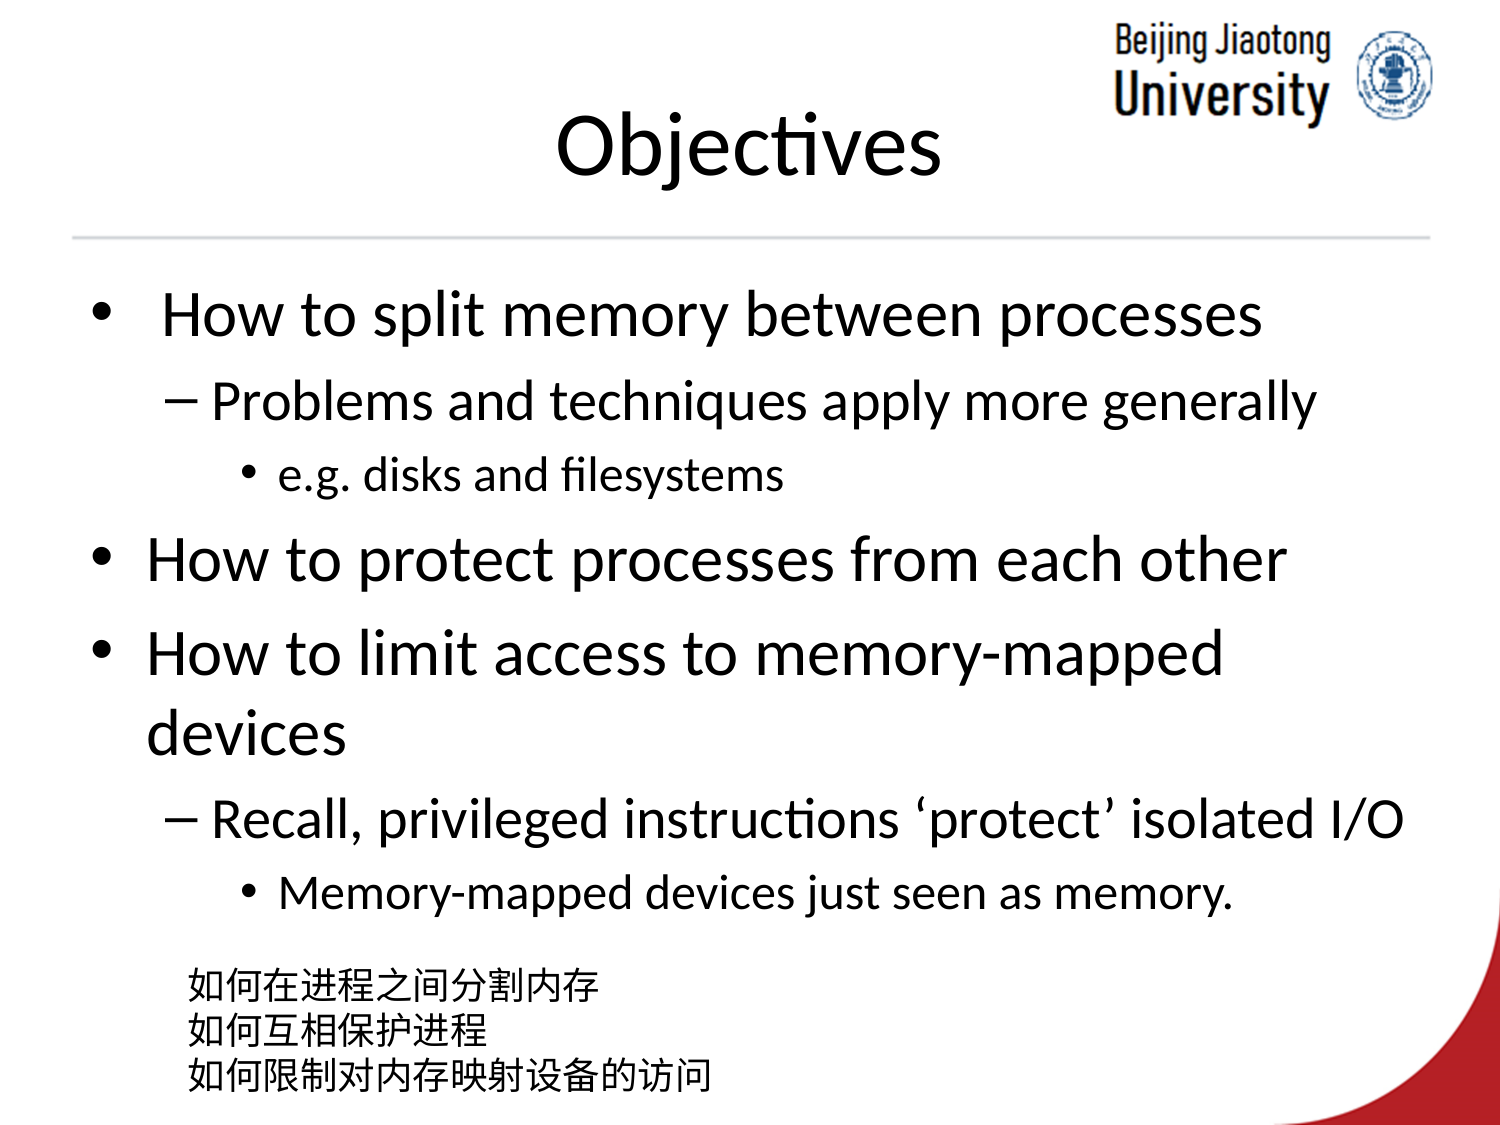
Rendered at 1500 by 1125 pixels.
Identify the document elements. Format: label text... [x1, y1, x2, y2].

picture [0, 0, 1500, 1125]
list How to split memory between processes Problems and techniques apply more generally e.g. disks and filesystems How to protect processes from each other How to limit access to memory-mapped devices Recall, privileged instructions ‘protect’ isolated I/O Memory-mapped devices just seen as memory. [75, 262, 1425, 1005]
title Objectives [75, 45, 1425, 233]
text_box 如何在进程之间分割内存 如何互相保护进程 如何限制对内存映射设备的访问 [172, 954, 754, 1105]
